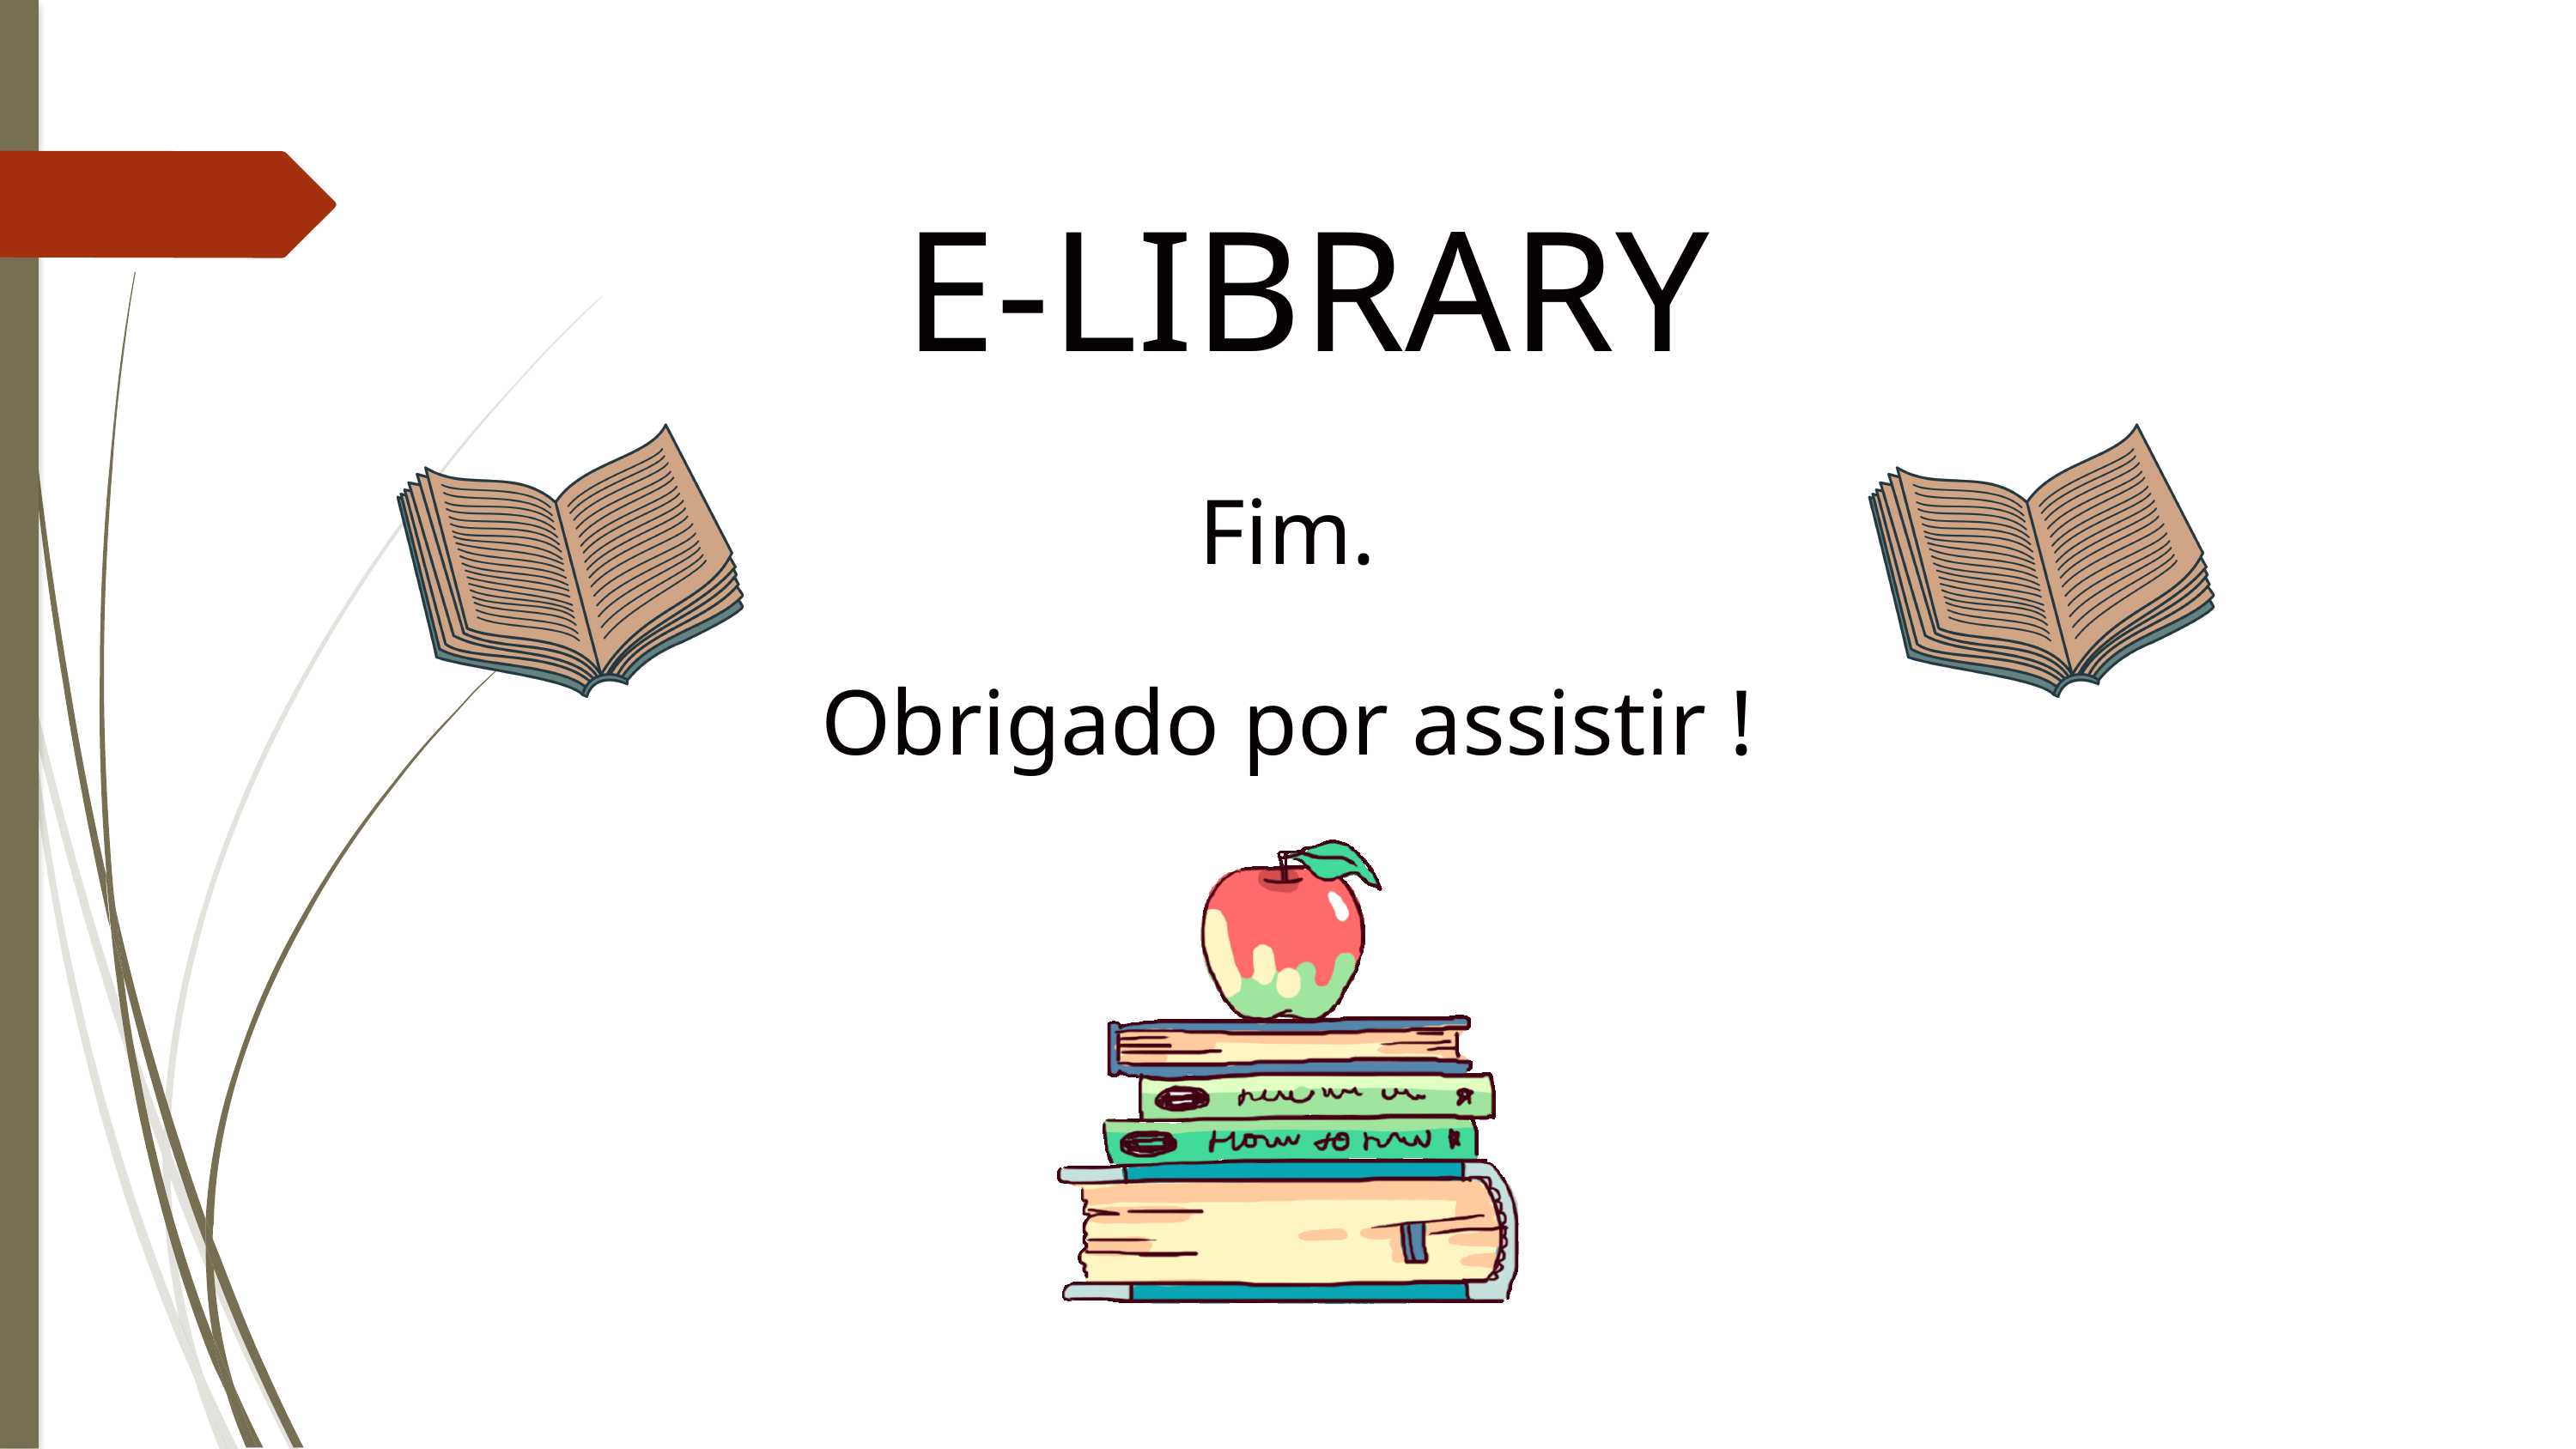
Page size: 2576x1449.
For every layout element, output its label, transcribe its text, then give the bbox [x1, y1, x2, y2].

text_box [396, 423, 744, 698]
text_box [1868, 423, 2215, 698]
text_box E-LIBRARY [843, 243, 1770, 493]
picture [1057, 840, 1519, 1304]
text_box Obrigado por assistir ! [616, 682, 1960, 773]
text_box Fim. [744, 493, 1960, 583]
